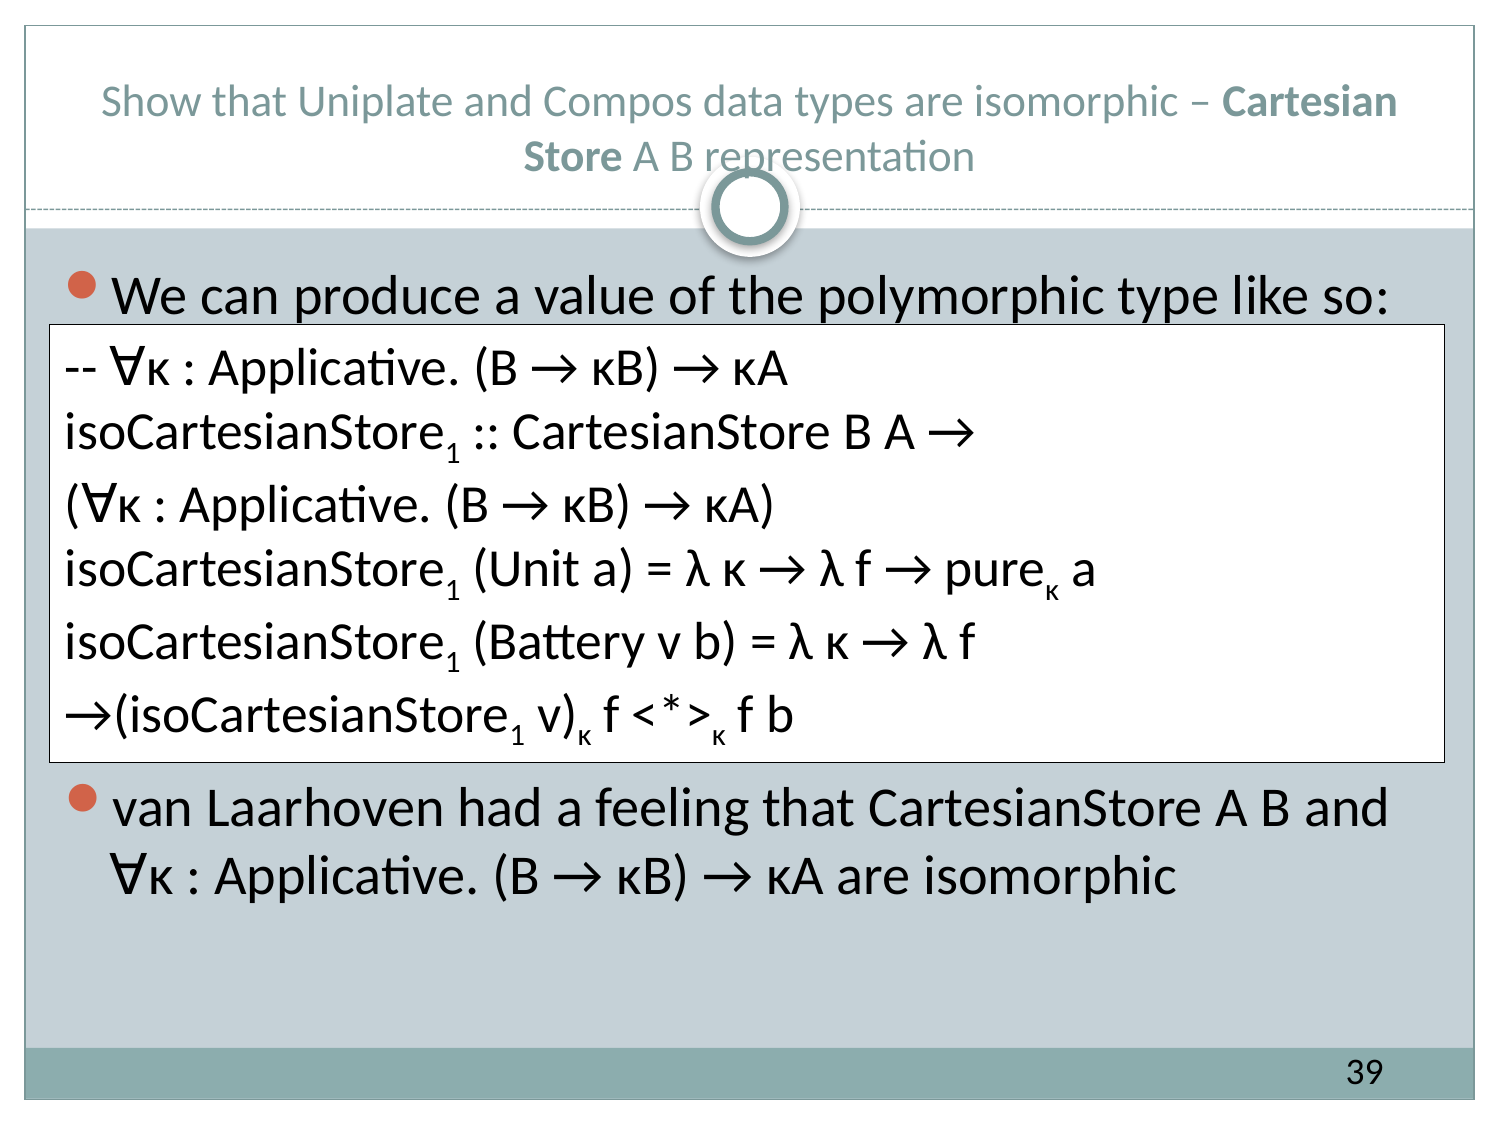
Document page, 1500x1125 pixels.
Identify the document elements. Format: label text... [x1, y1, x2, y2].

text_box -- ∀κ : Applicative. (B → κB) → κA isoCartesianStore1 :: CartesianStore B A → (∀κ : Applicative. (B → κB) → κA) isoCartesianStore1 (Unit a) = λ κ → λ f → pureκ a isoCartesianStore1 (Battery v b) = λ κ → λ f →(isoCartesianStore1 v)κ f <*>κ f b [49, 324, 1445, 762]
title Show that Uniplate and Compos data types are isomorphic – Cartesian Store A B representation [49, 63, 1450, 188]
list We can produce a value of the polymorphic type like so: [49, 250, 1445, 324]
text_box van Laarhoven had a feeling that CartesianStore A B and ∀κ : Applicative. (B → κB) → κA are isomorphic [49, 762, 1445, 938]
